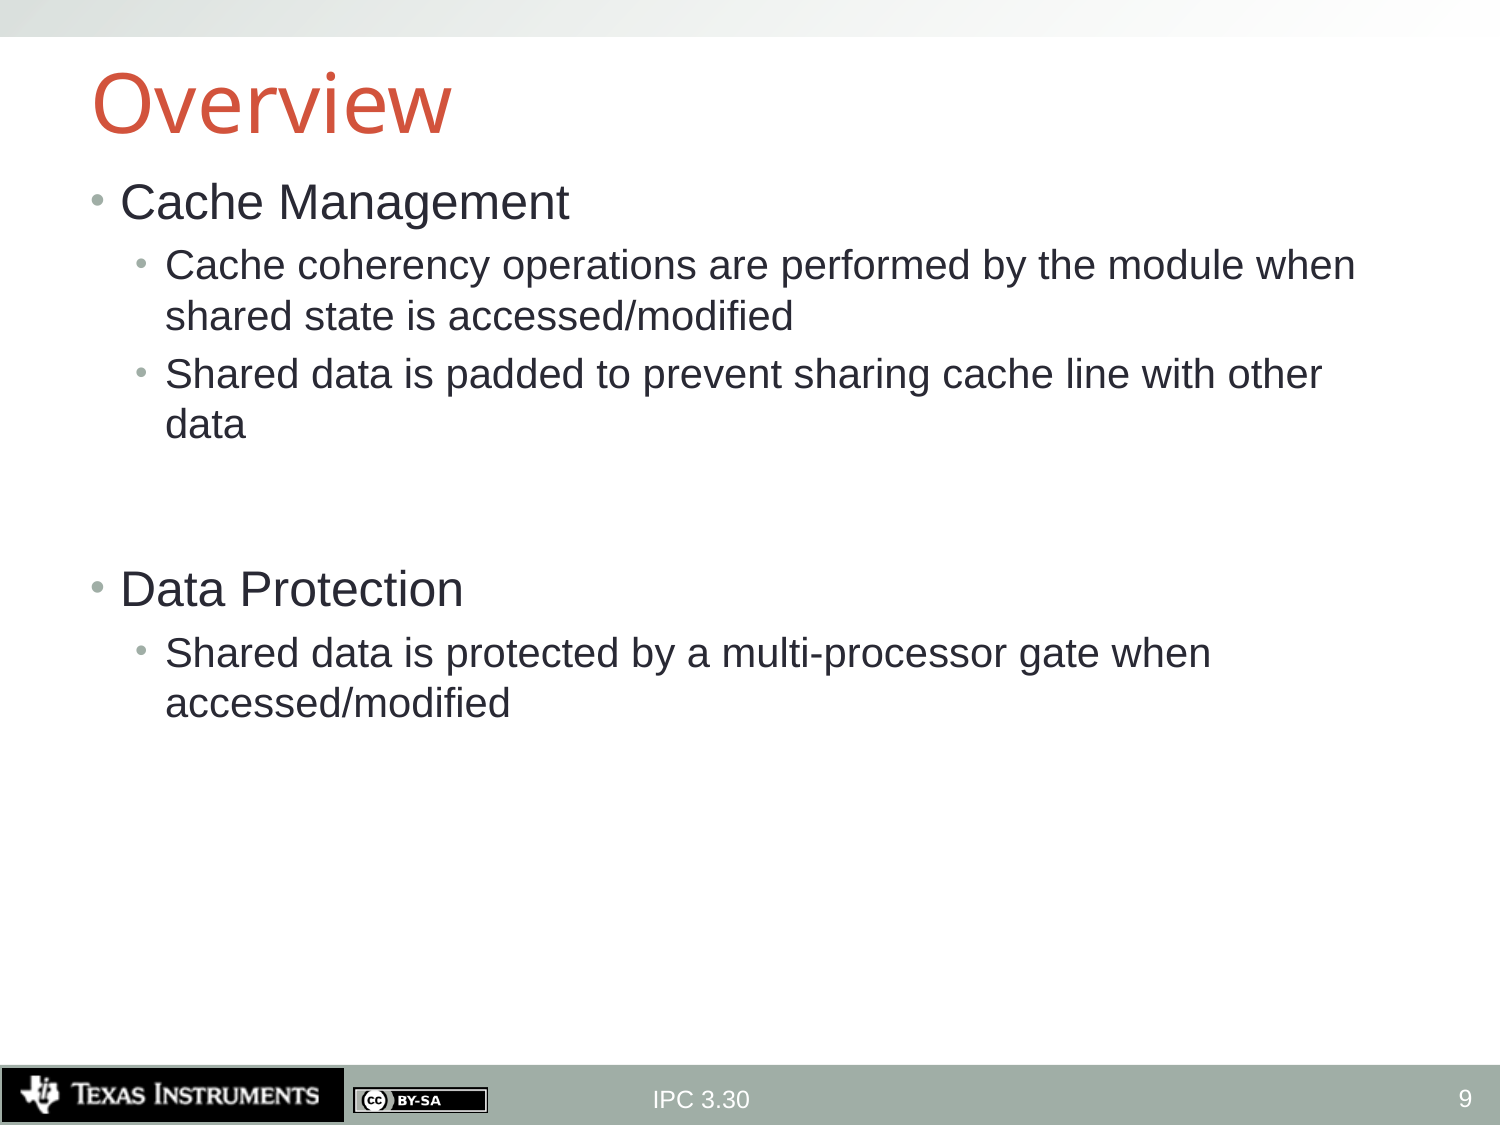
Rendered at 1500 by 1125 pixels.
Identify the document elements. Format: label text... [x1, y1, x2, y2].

picture [2, 1068, 344, 1122]
list Cache Management Cache coherency operations are performed by the module when shared state is accessed/modified Shared data is padded to prevent sharing cache line with other data Data Protection Shared data is protected by a multi-processor gate when accessed/modified [75, 162, 1425, 963]
slide_number 9 [1312, 1071, 1488, 1125]
title Overview [75, 37, 1425, 162]
footer IPC 3.30 [637, 1071, 1312, 1125]
picture [353, 1087, 488, 1113]
